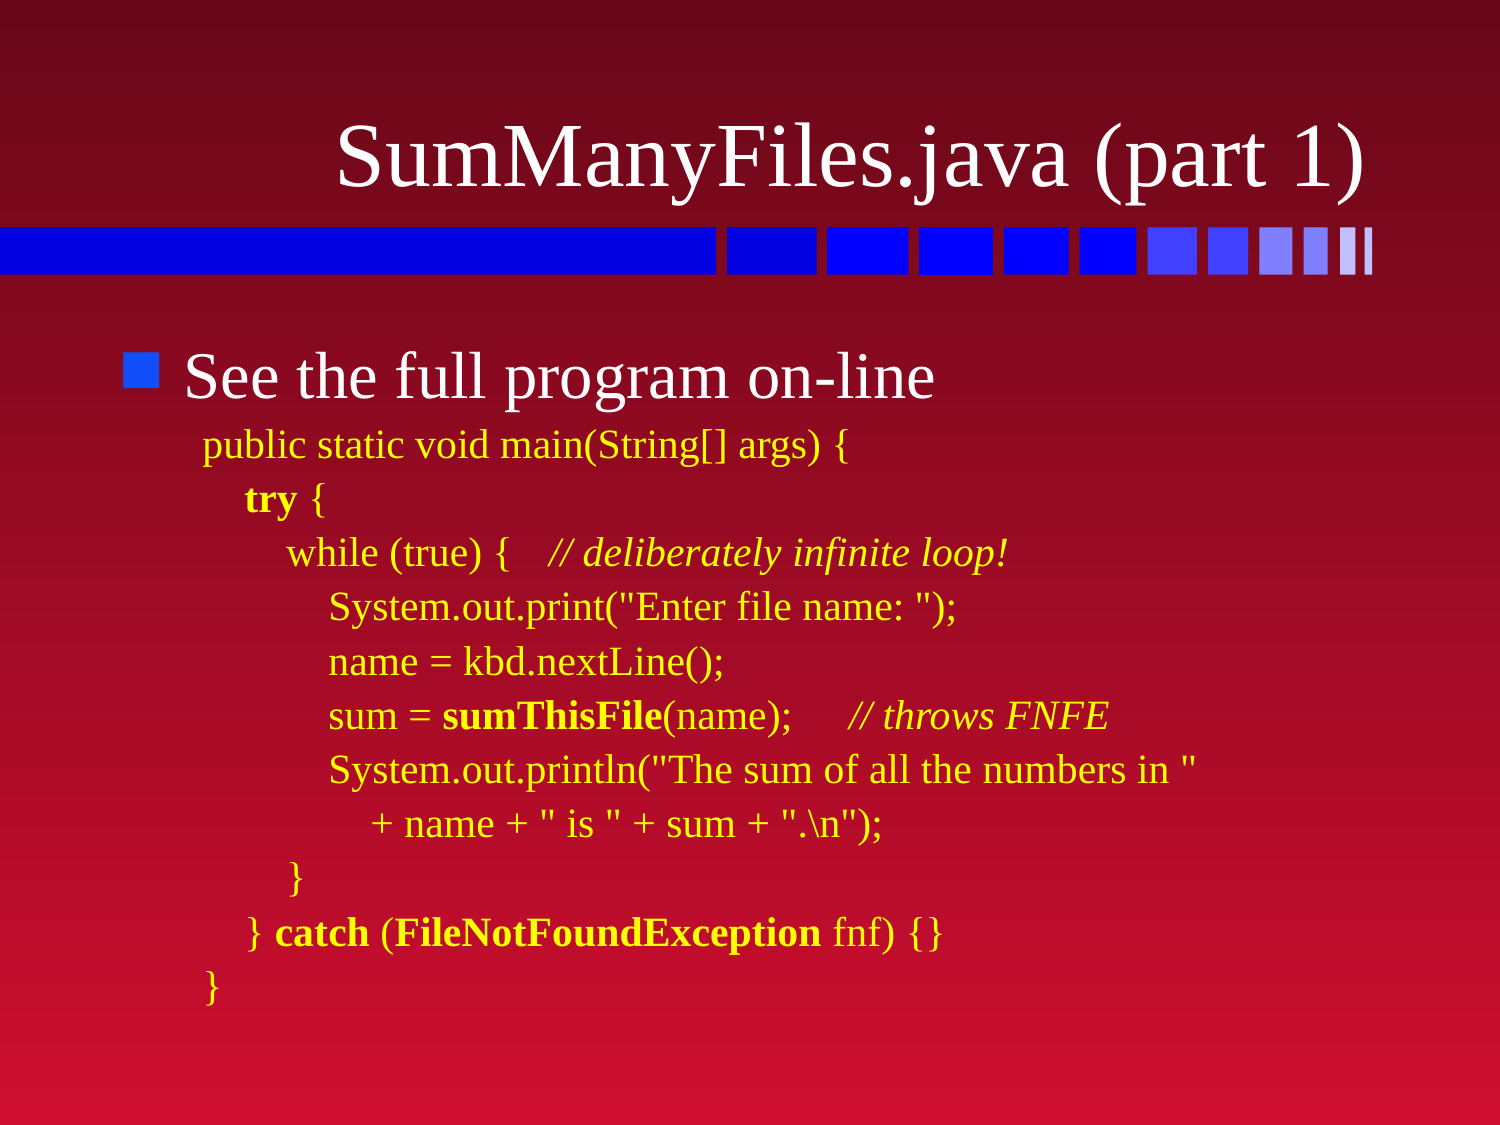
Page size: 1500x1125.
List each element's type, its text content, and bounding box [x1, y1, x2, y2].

list See the full program on-line public static void main(String[] args) { try { while (true) { // deliberately infinite loop! System.out.print("Enter file name: "); name = kbd.nextLine(); sum = sumThisFile(name); // throws FNFE System.out.println("The sum of all the numbers in " + name + " is " + sum + ".\n"); } } catch (FileNotFoundException fnf) {} } [111, 324, 1388, 1001]
title SumManyFiles.java (part 1) [109, 27, 1383, 213]
